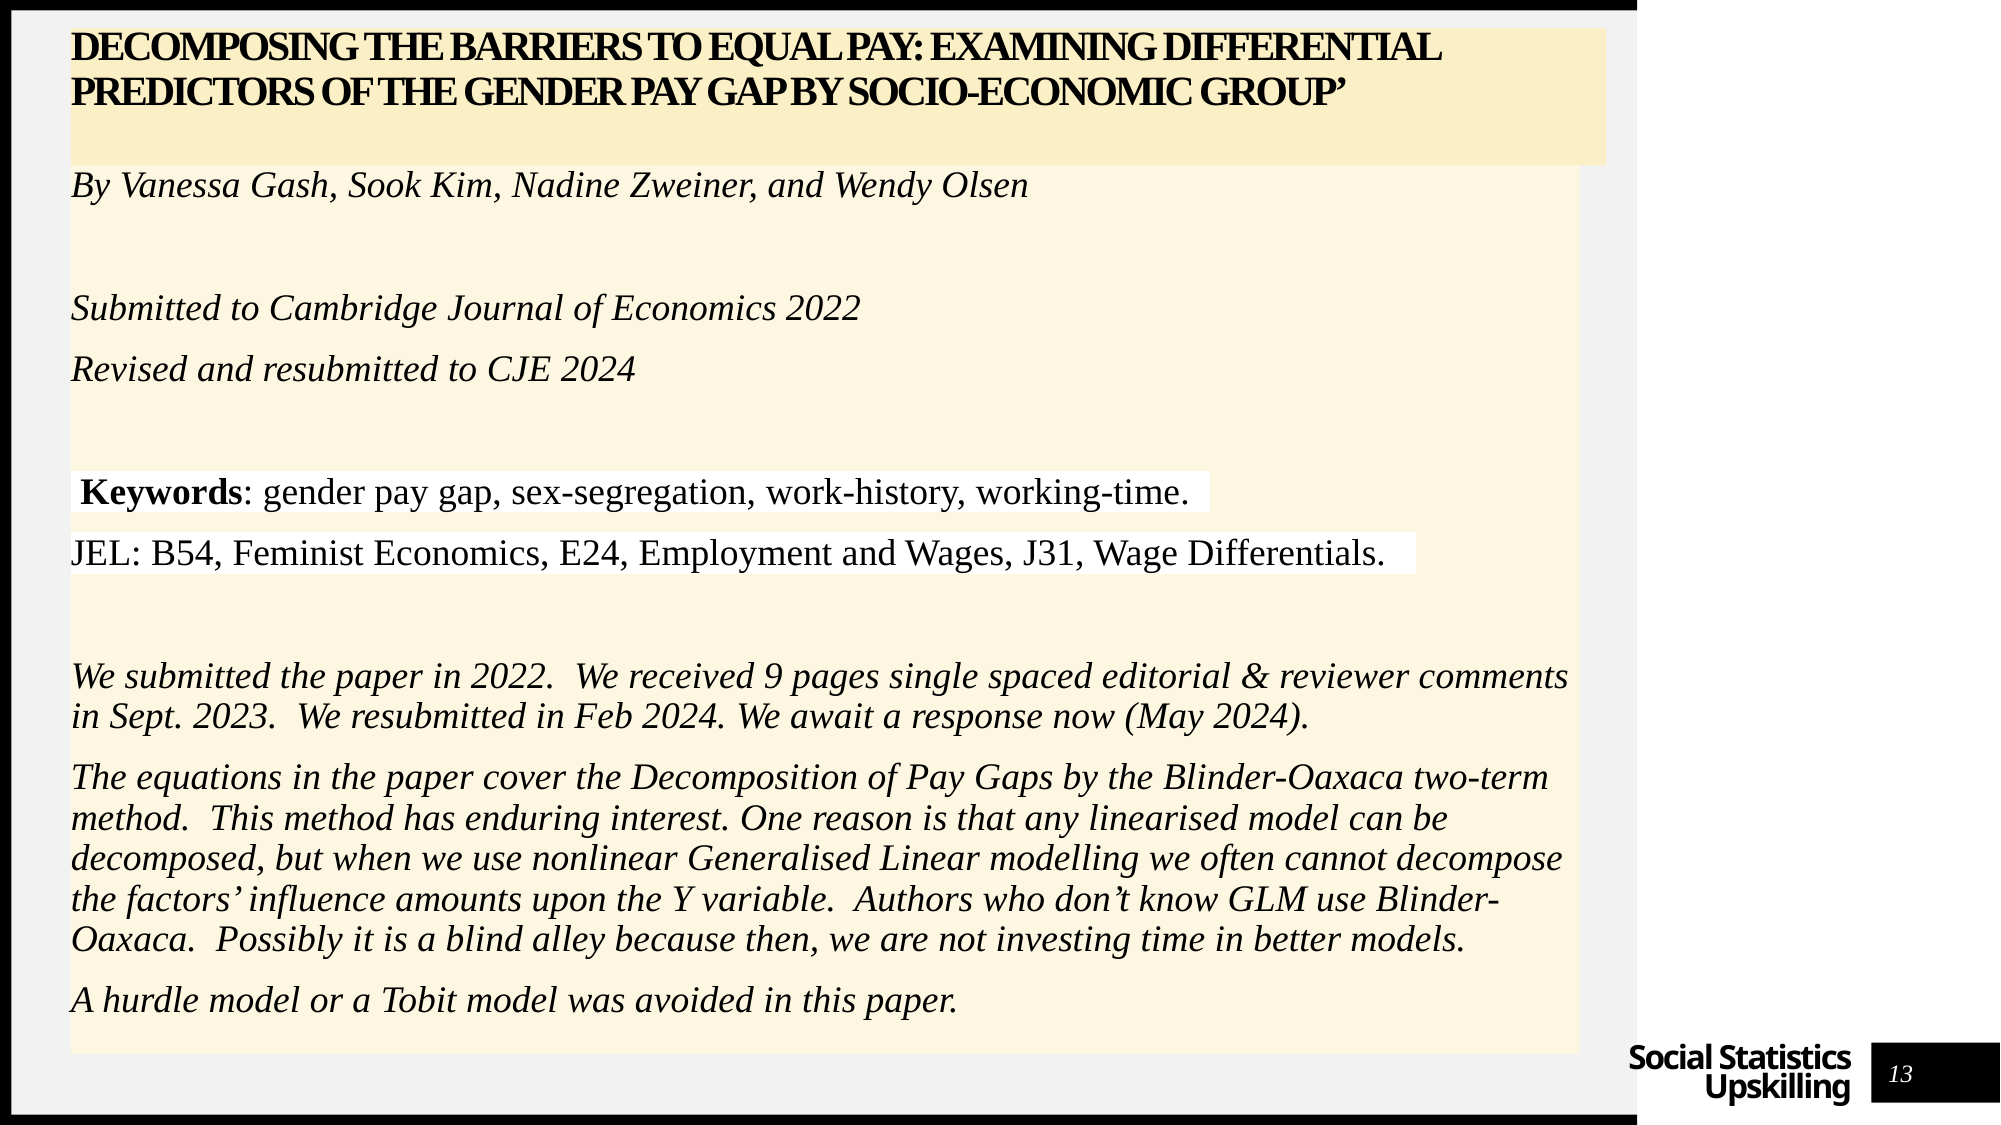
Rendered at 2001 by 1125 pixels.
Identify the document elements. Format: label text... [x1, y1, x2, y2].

title Decomposing the Barriers to Equal Pay: Examining Differential Predictors of the Gender Pay Gap by Socio-Economic Group’ [70, 28, 1607, 166]
slide_number 13 [1877, 1050, 1924, 1096]
list By Vanessa Gash, Sook Kim, Nadine Zweiner, and Wendy Olsen Submitted to Cambridge Journal of Economics 2022 Revised and resubmitted to CJE 2024 Keywords: gender pay gap, sex-segregation, work-history, working-time. JEL: B54, Feminist Economics, E24, Employment and Wages, J31, Wage Differentials. We submitted the paper in 2022. We received 9 pages single spaced editorial & reviewer comments in Sept. 2023. We resubmitted in Feb 2024. We await a response now (May 2024). The equations in the paper cover the Decomposition of Pay Gaps by the Blinder-Oaxaca two-term method. This method has enduring interest. One reason is that any linearised model can be decomposed, but when we use nonlinear Generalised Linear modelling we often cannot decompose the factors’ influence amounts upon the Y variable. Authors who don’t know GLM use Blinder-Oaxaca. Possibly it is a blind alley because then, we are not investing time in better models. A hurdle model or a Tobit model was avoided in this paper. [70, 165, 1580, 1055]
